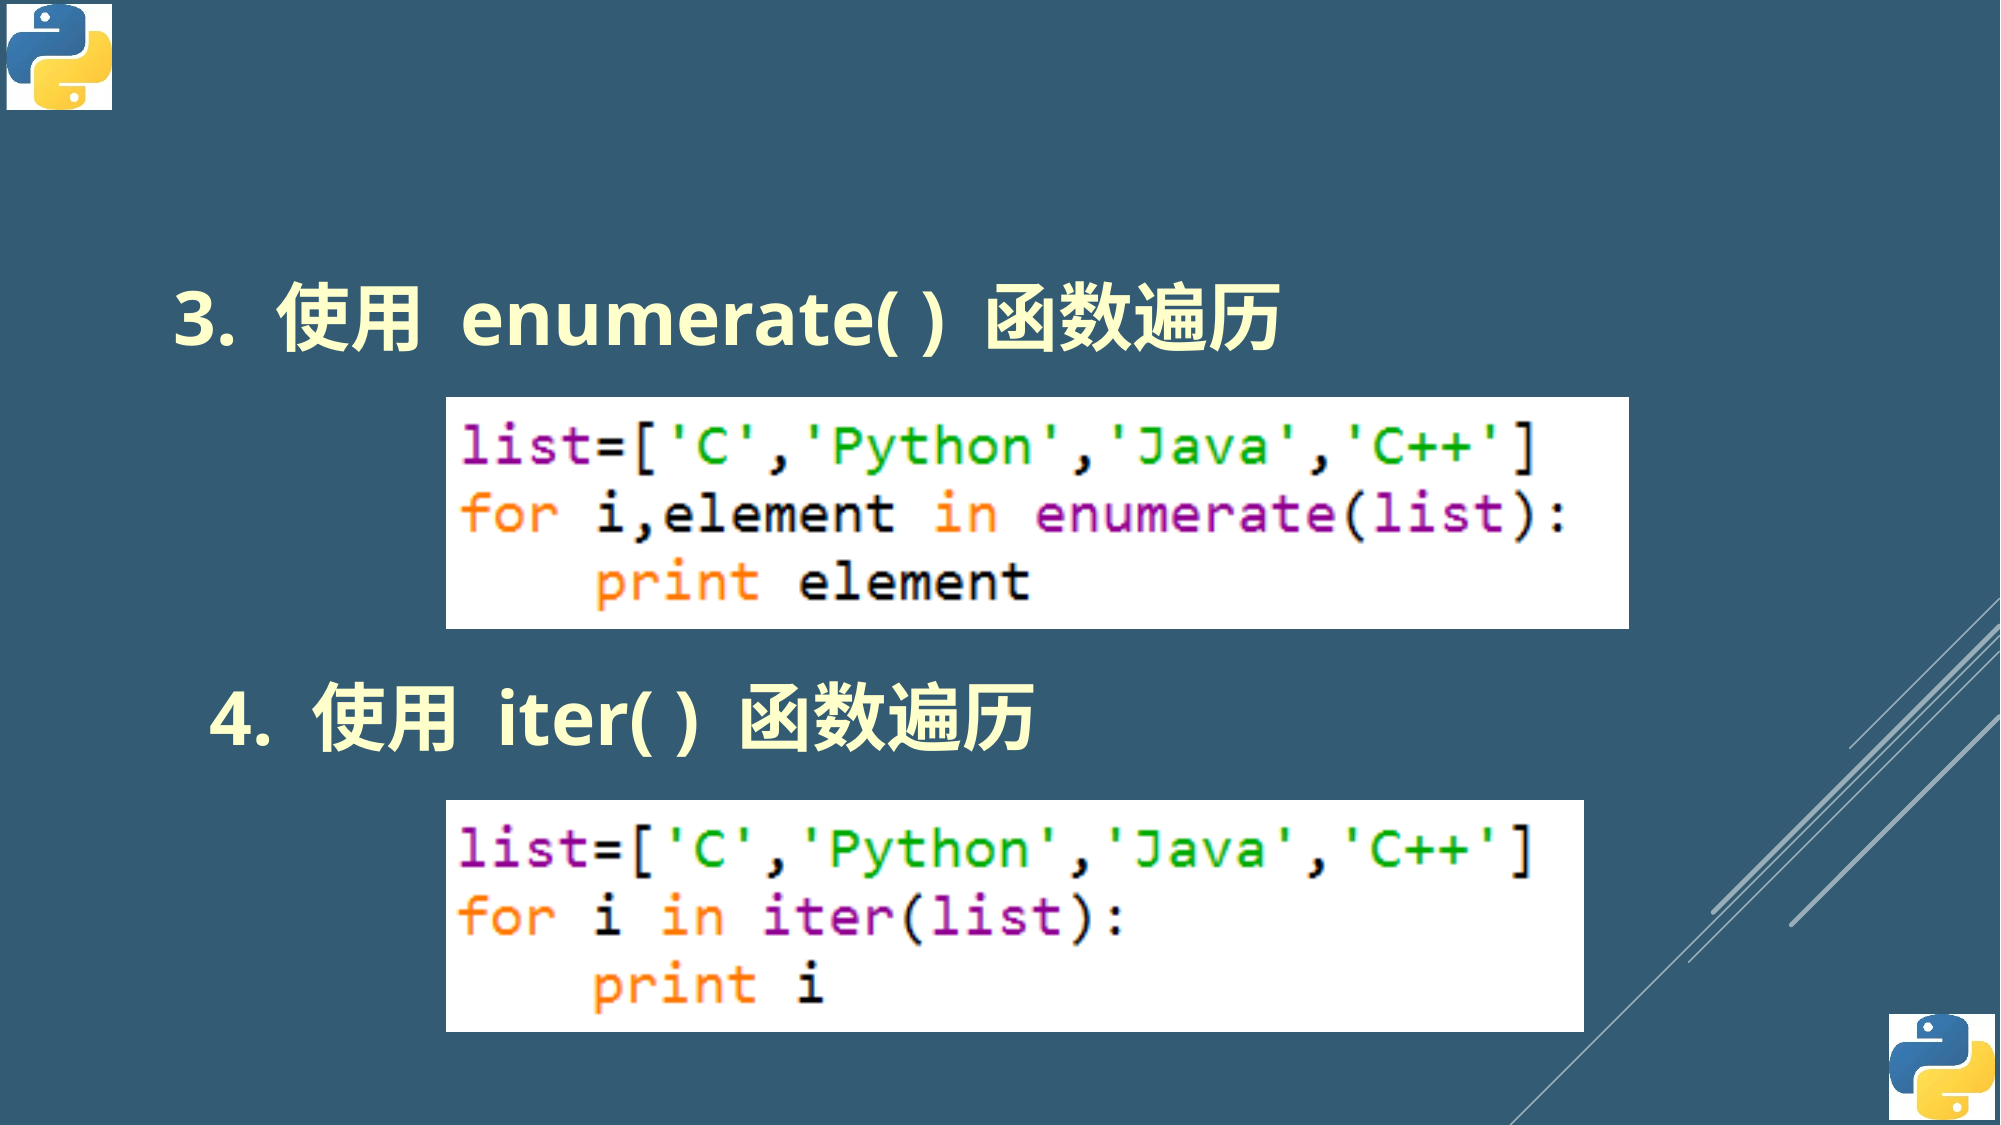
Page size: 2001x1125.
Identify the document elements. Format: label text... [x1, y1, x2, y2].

picture [6, 4, 112, 110]
text_box 3. 使用 enumerate( ) 函数遍历 [158, 258, 1299, 368]
text_box 4. 使用 iter( ) 函数遍历 [194, 659, 1053, 769]
picture [446, 397, 1629, 629]
picture [1889, 1014, 1995, 1120]
picture [446, 800, 1584, 1032]
